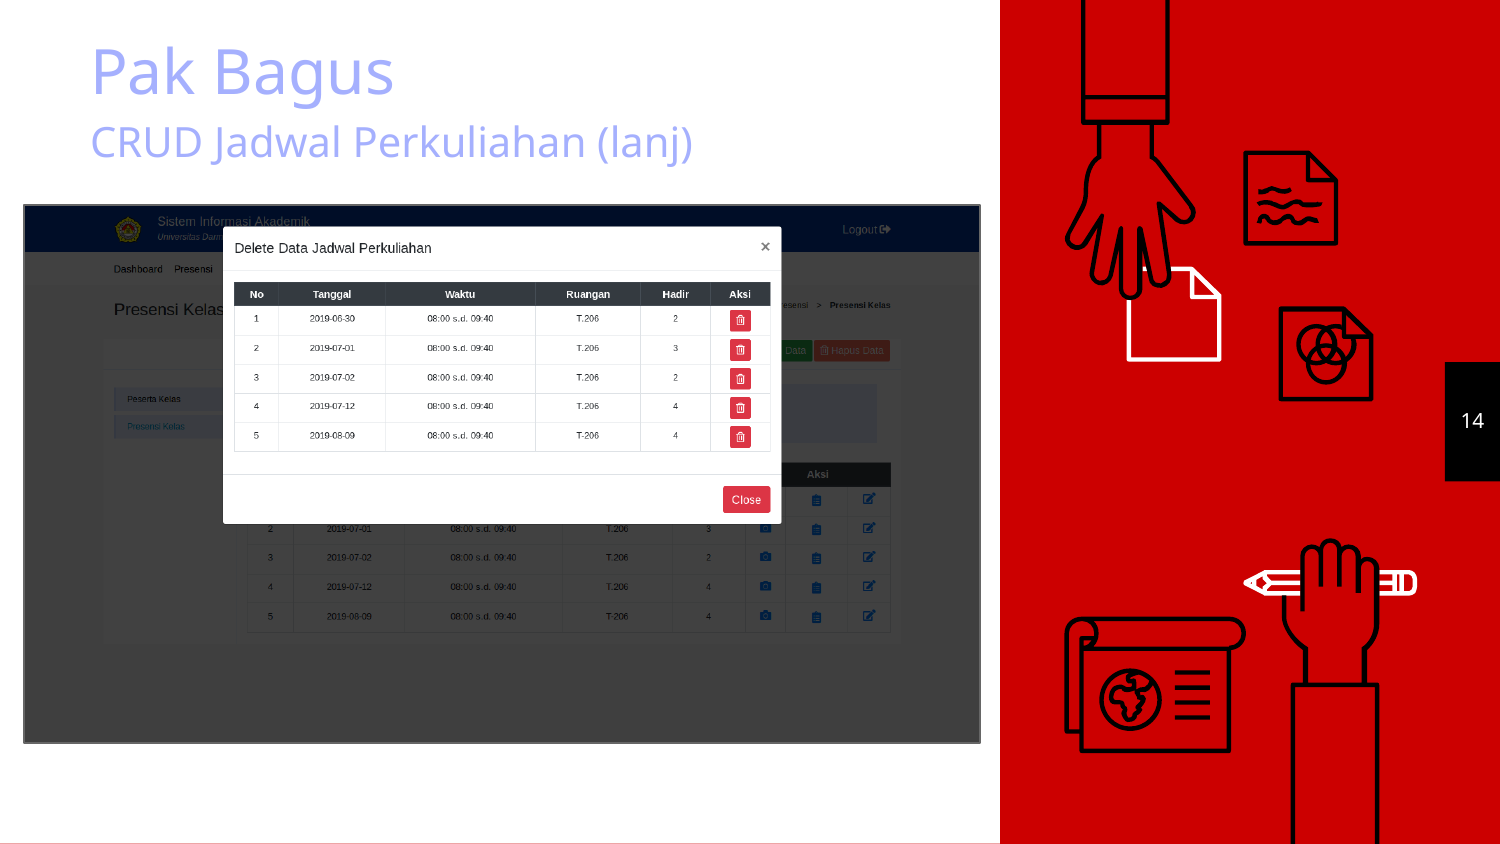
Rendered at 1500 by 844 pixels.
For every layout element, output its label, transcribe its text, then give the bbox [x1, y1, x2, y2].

title Pak Bagus [75, 24, 918, 111]
picture [24, 205, 980, 743]
slide_number ‹#› [1444, 362, 1500, 482]
title CRUD Jadwal Perkuliahan (lanj) [75, 111, 918, 181]
